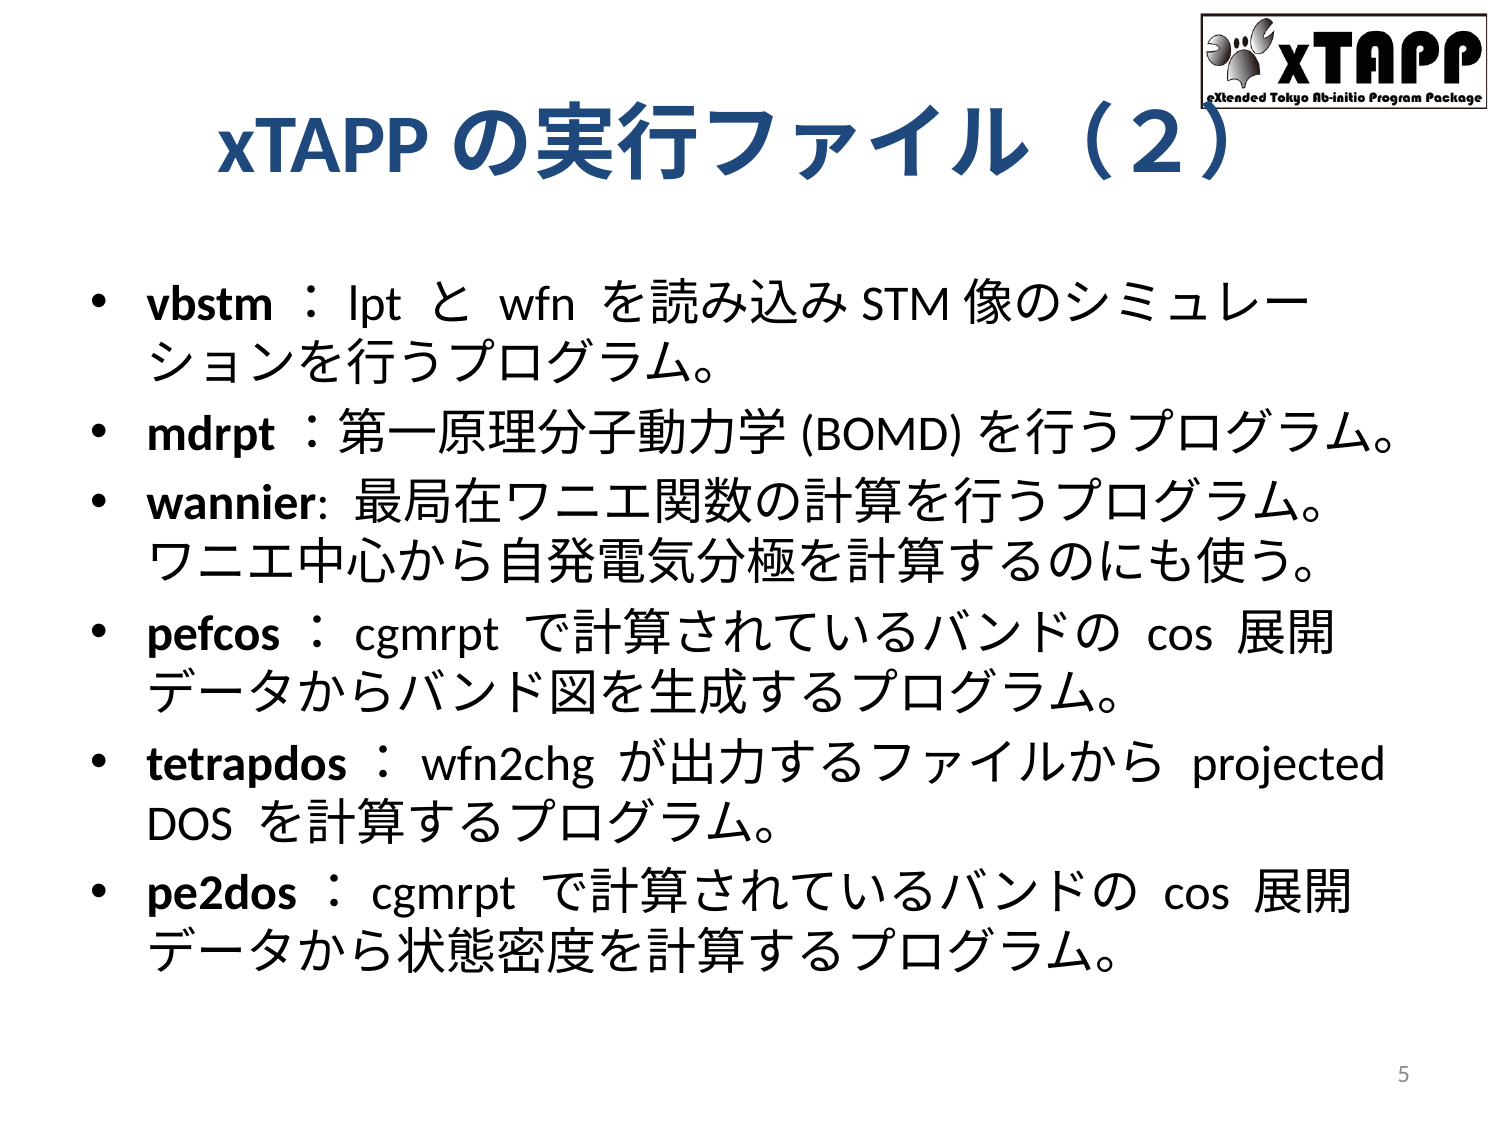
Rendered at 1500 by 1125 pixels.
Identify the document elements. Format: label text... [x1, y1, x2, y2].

list vbstm：lpt と wfn を読み込みSTM像のシミュレーションを行うプログラム。 mdrpt：第一原理分子動力学(BOMD)を行うプログラム。 wannier: 最局在ワニエ関数の計算を行うプログラム。 ワニエ中心から自発電気分極を計算するのにも使う。 pefcos：cgmrpt で計算されているバンドの cos 展開データからバンド図を生成するプログラム。 tetrapdos：wfn2chg が出力するファイルから projected DOS を計算するプログラム。 pe2dos：cgmrpt で計算されているバンドの cos 展開データから状態密度を計算するプログラム。 [75, 262, 1425, 1103]
slide_number 5 [1074, 1042, 1425, 1103]
title xTAPPの実行ファイル（２） [75, 45, 1425, 233]
